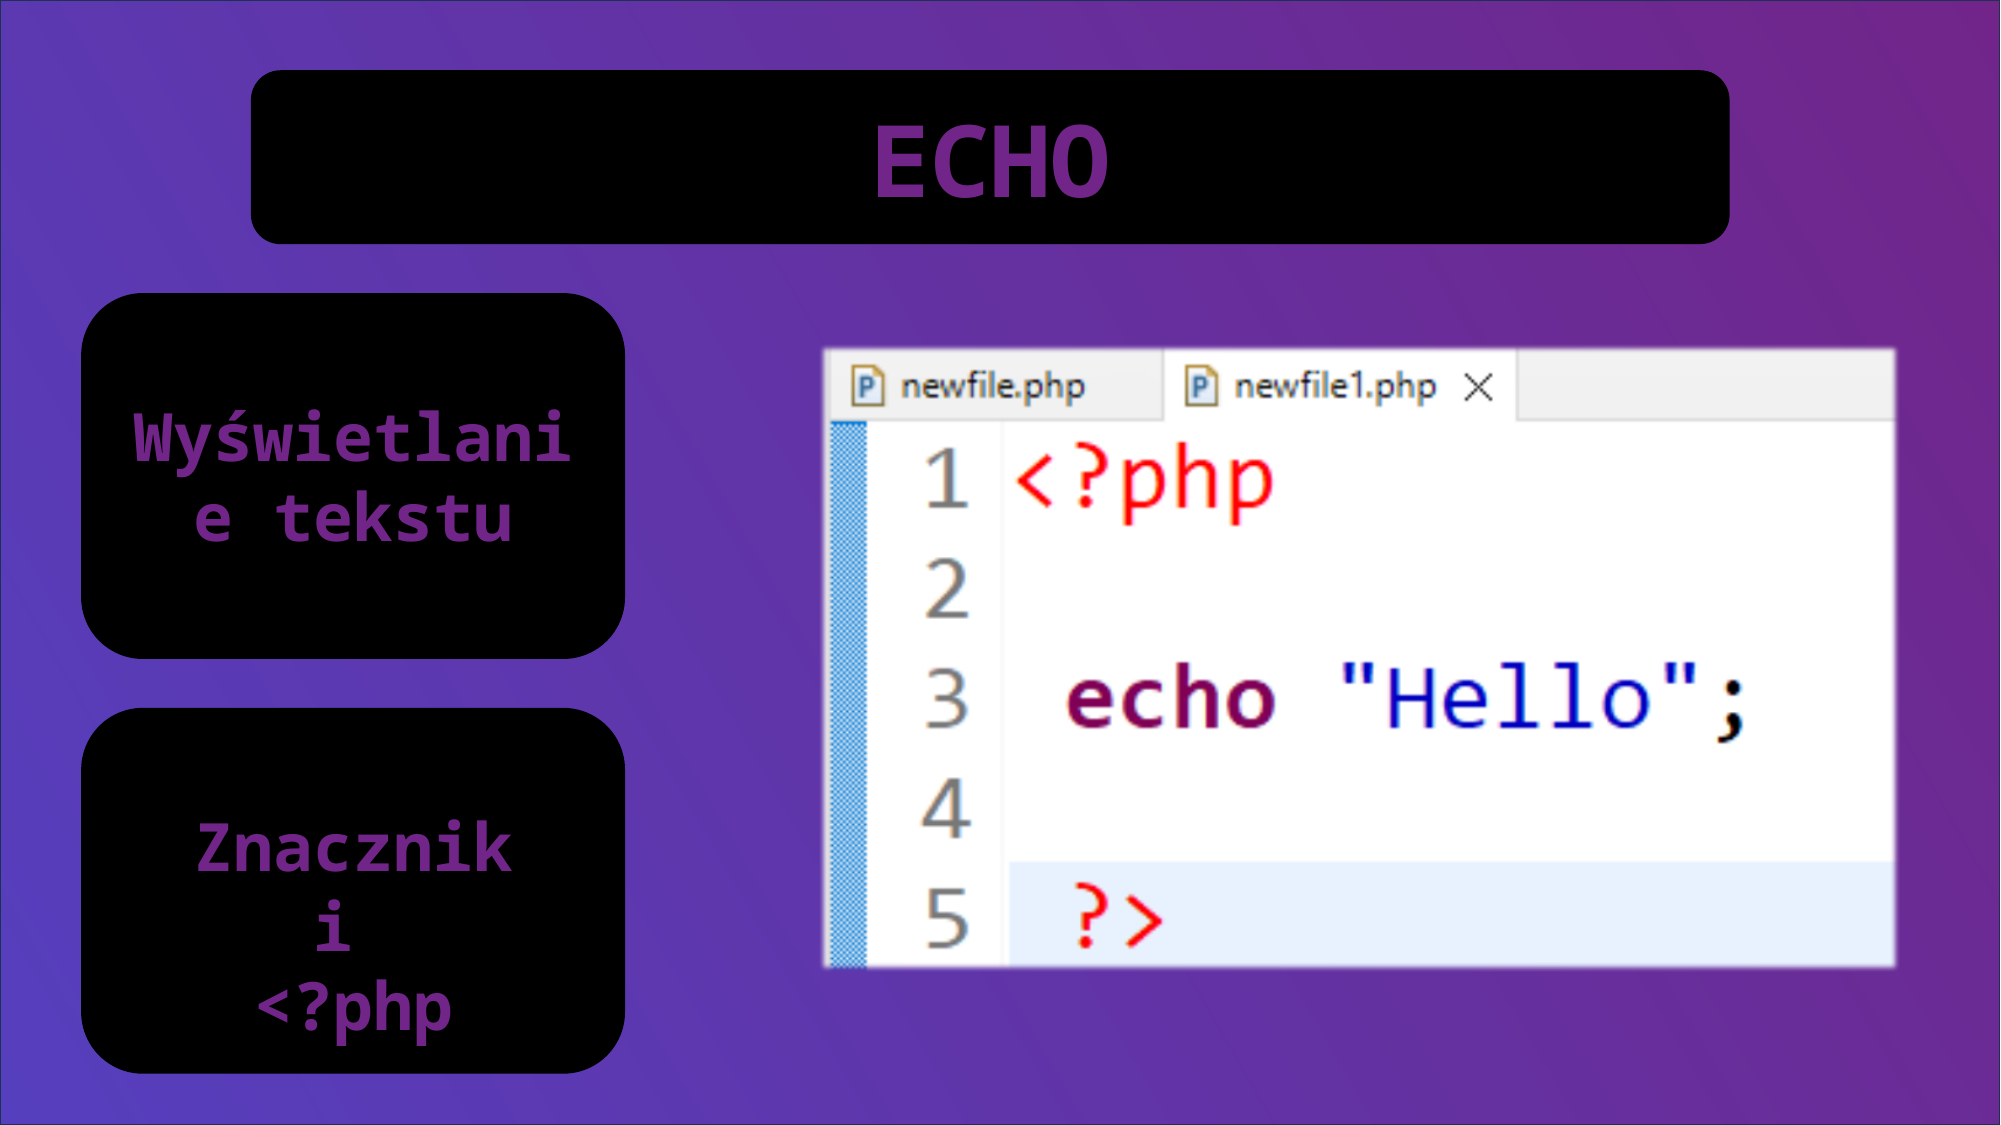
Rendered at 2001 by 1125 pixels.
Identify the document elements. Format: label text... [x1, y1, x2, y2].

text_box [81, 293, 626, 659]
text_box Wyświetlanie tekstu [100, 387, 606, 563]
text_box [0, 0, 2000, 1125]
text_box ECHO [250, 70, 1730, 245]
picture [819, 344, 1900, 972]
text_box Znaczniki <?php [158, 796, 548, 1052]
text_box [81, 707, 626, 1074]
